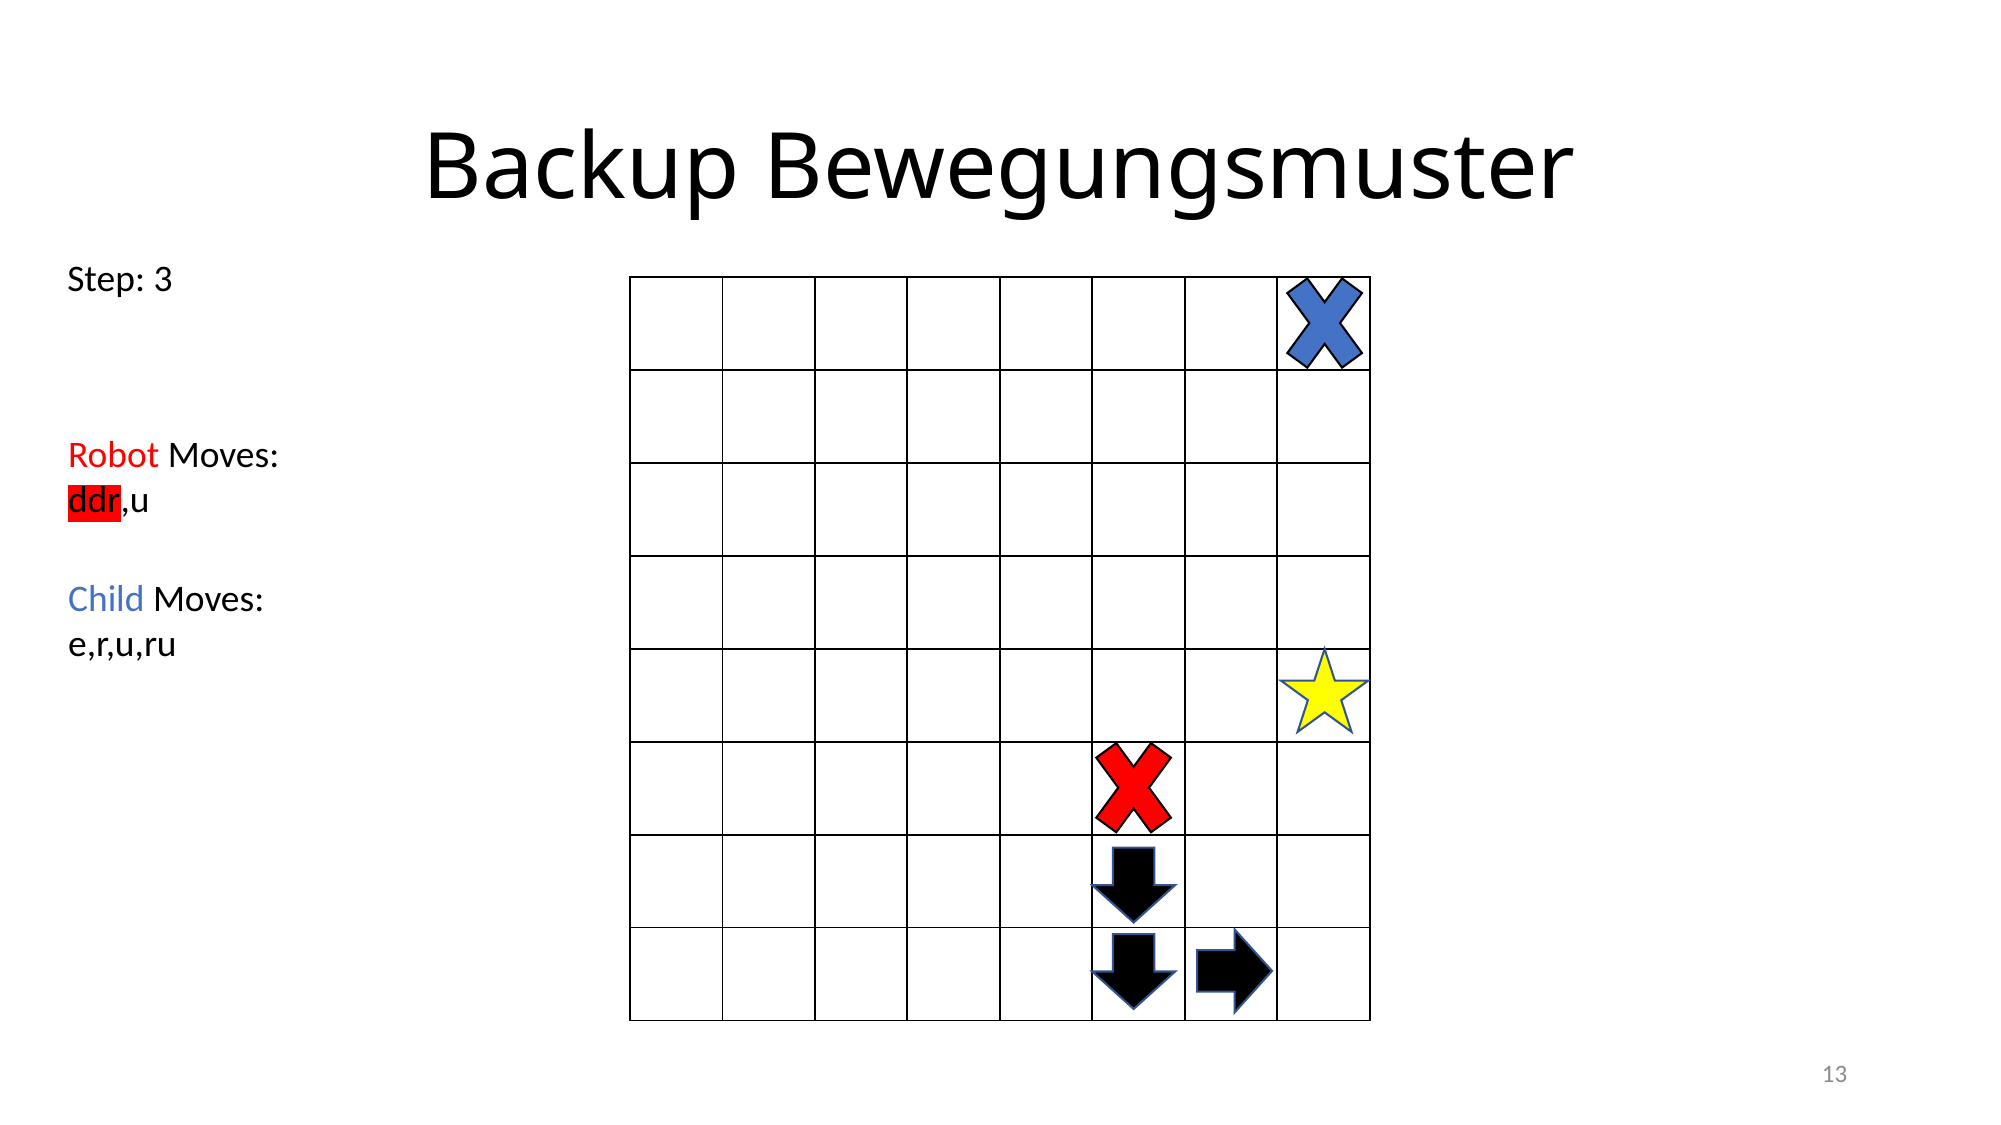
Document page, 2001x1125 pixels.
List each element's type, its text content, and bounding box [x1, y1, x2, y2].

table_cell [1001, 743, 1091, 834]
table_cell [908, 371, 999, 462]
table_cell [1278, 928, 1369, 1020]
text_box Step: 3 [52, 246, 188, 307]
slide_number 13 [1412, 1042, 1863, 1103]
table_cell [1001, 650, 1091, 741]
table_header [1186, 278, 1276, 369]
table_cell [816, 928, 906, 1020]
table_cell [631, 557, 722, 648]
table_cell [1001, 928, 1091, 1020]
table_header [1309, 278, 1340, 299]
text_box Robot Moves: ddr,u [53, 422, 295, 528]
table_cell [631, 650, 722, 741]
table_cell [723, 743, 814, 834]
table_cell [1093, 371, 1184, 462]
table_cell [1093, 928, 1184, 1020]
text_box [1285, 277, 1364, 370]
table_cell [908, 464, 999, 555]
table_cell [908, 743, 999, 834]
text_box [1196, 926, 1274, 1016]
table_cell [1151, 743, 1184, 834]
table_cell [1001, 464, 1091, 555]
table_cell [723, 836, 814, 927]
table_cell [1327, 650, 1369, 679]
table_cell [908, 557, 999, 648]
table_cell [816, 650, 906, 741]
table_cell [1118, 812, 1150, 834]
table_header [1093, 278, 1184, 369]
table_cell [1001, 836, 1091, 927]
table_header [1001, 278, 1091, 369]
table_cell [1093, 557, 1184, 648]
table_cell [908, 650, 999, 741]
table_cell [1186, 464, 1276, 555]
table_cell [631, 464, 722, 555]
table_cell [1278, 681, 1369, 741]
table_cell [723, 650, 814, 741]
table_cell [816, 557, 906, 648]
table_cell [631, 743, 722, 834]
table_cell [816, 836, 906, 927]
table_cell [1278, 557, 1369, 648]
table_cell [1093, 650, 1184, 741]
table_header [1343, 278, 1369, 369]
text_box [1089, 933, 1178, 1011]
table_cell [1278, 650, 1322, 679]
table_cell [1186, 371, 1276, 462]
table_header [723, 278, 814, 369]
table_cell [1093, 743, 1116, 834]
table_header [631, 278, 722, 369]
table_cell [723, 928, 814, 1020]
text_box Child Moves: e,r,u,ru [53, 566, 280, 672]
table_cell [816, 371, 906, 462]
table_cell [1278, 836, 1369, 927]
table_cell [1278, 743, 1369, 834]
table_cell [908, 928, 999, 1020]
table_cell [1093, 464, 1184, 555]
table_cell [1119, 743, 1149, 764]
title Backup Bewegungsmuster [137, 59, 1863, 278]
table_cell [631, 928, 722, 1020]
table_cell [1278, 464, 1369, 555]
table_cell [816, 464, 906, 555]
table_cell [631, 836, 722, 927]
table_cell [1186, 928, 1276, 1020]
table_cell [908, 836, 999, 927]
table_cell [723, 557, 814, 648]
table_cell [1186, 557, 1276, 648]
text_box [1089, 846, 1178, 924]
table_cell [723, 371, 814, 462]
table_cell [1001, 557, 1091, 648]
table_cell [1093, 836, 1184, 927]
text_box [1277, 645, 1372, 735]
table_cell [1278, 371, 1369, 462]
table_cell [1186, 836, 1276, 927]
text_box [1094, 741, 1173, 834]
table_cell [631, 371, 722, 462]
table_header [1278, 278, 1307, 369]
table_cell [1186, 743, 1276, 834]
table_cell [816, 743, 906, 834]
table_header [1309, 347, 1341, 369]
table_cell [1001, 371, 1091, 462]
table_header [908, 278, 999, 369]
table_header [816, 278, 906, 369]
table_cell [723, 464, 814, 555]
table_cell [1186, 650, 1276, 741]
